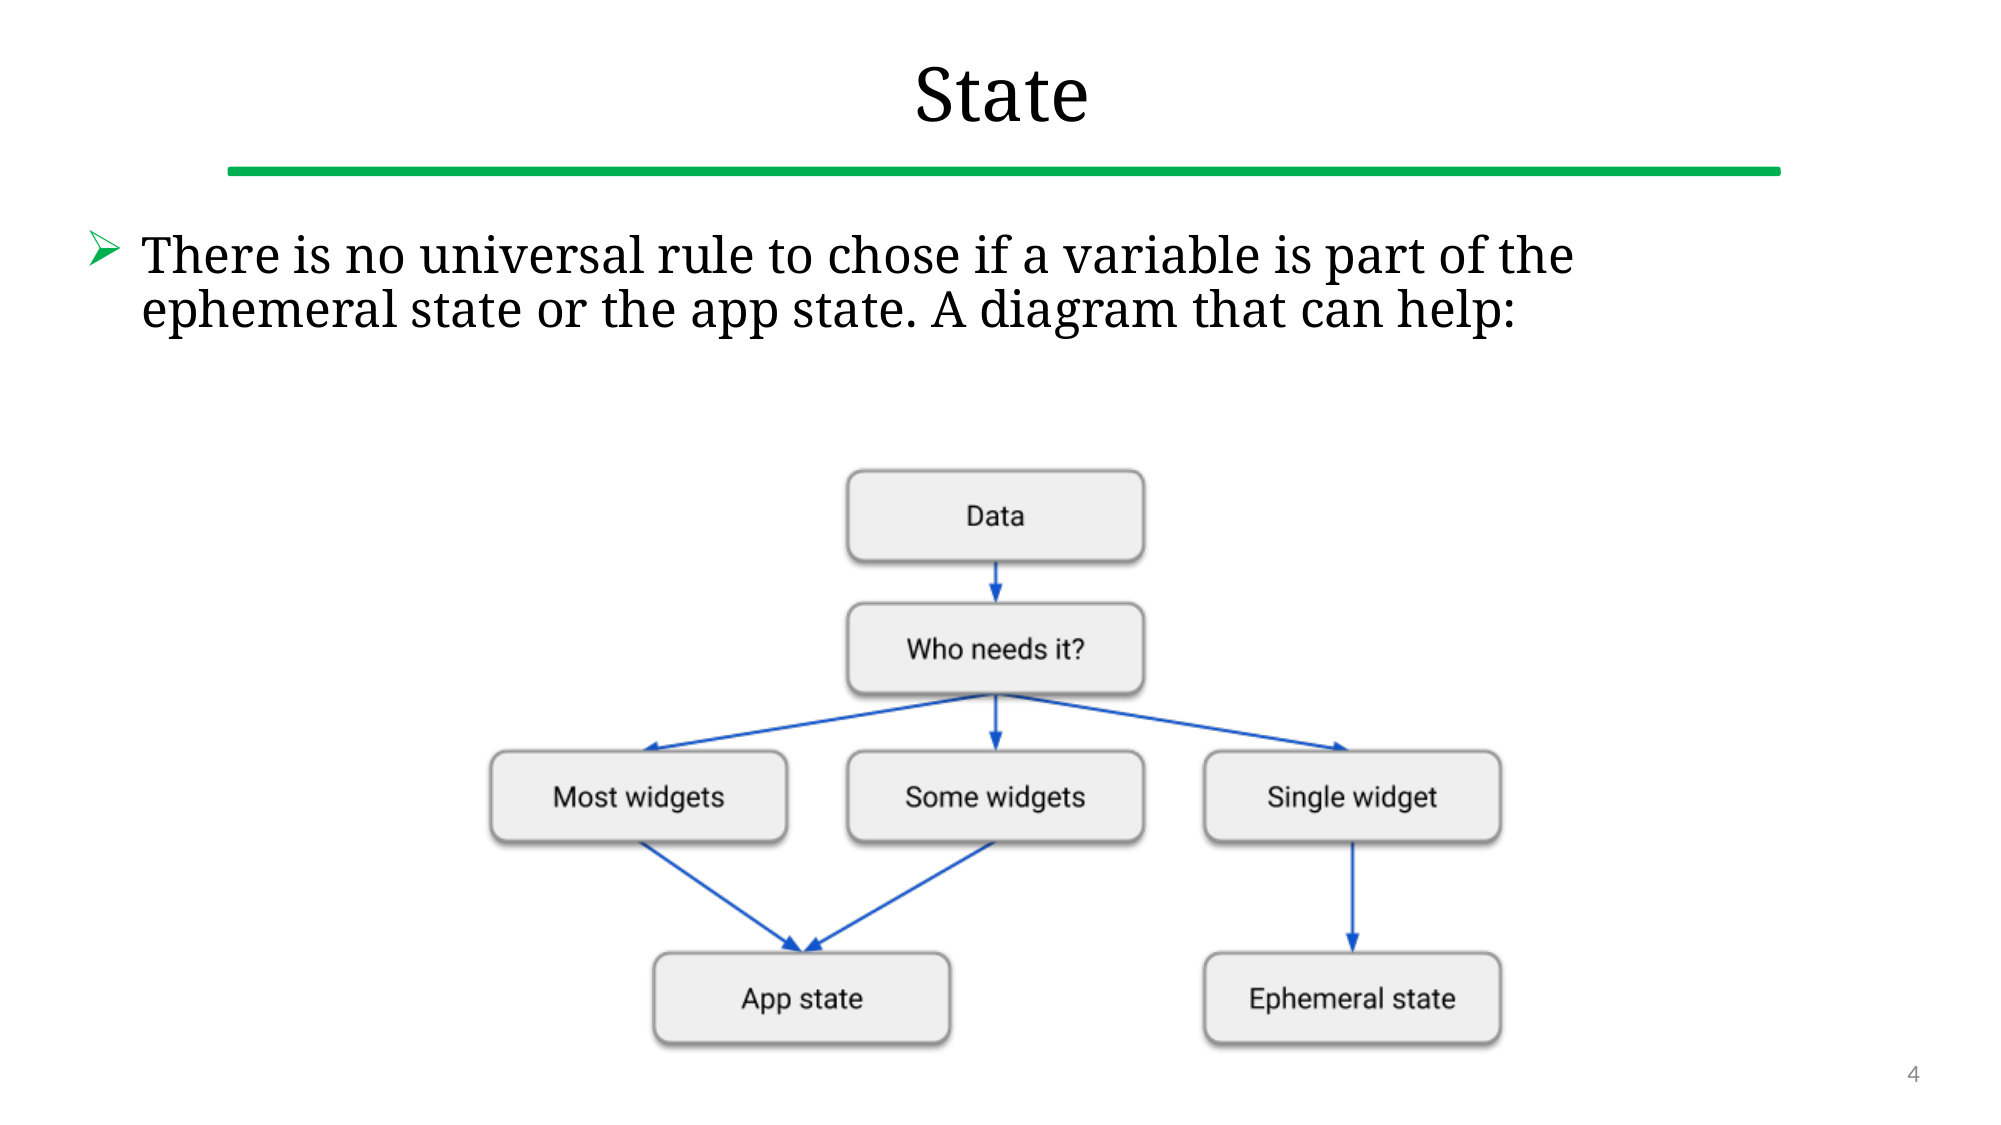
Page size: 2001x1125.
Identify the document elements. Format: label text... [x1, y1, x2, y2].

picture [454, 392, 1546, 1099]
title State [70, 26, 1936, 168]
list There is no universal rule to chose if a variable is part of the ephemeral state or the app state. A diagram that can help: [70, 223, 1739, 1021]
slide_number 4 [1412, 1042, 1936, 1103]
